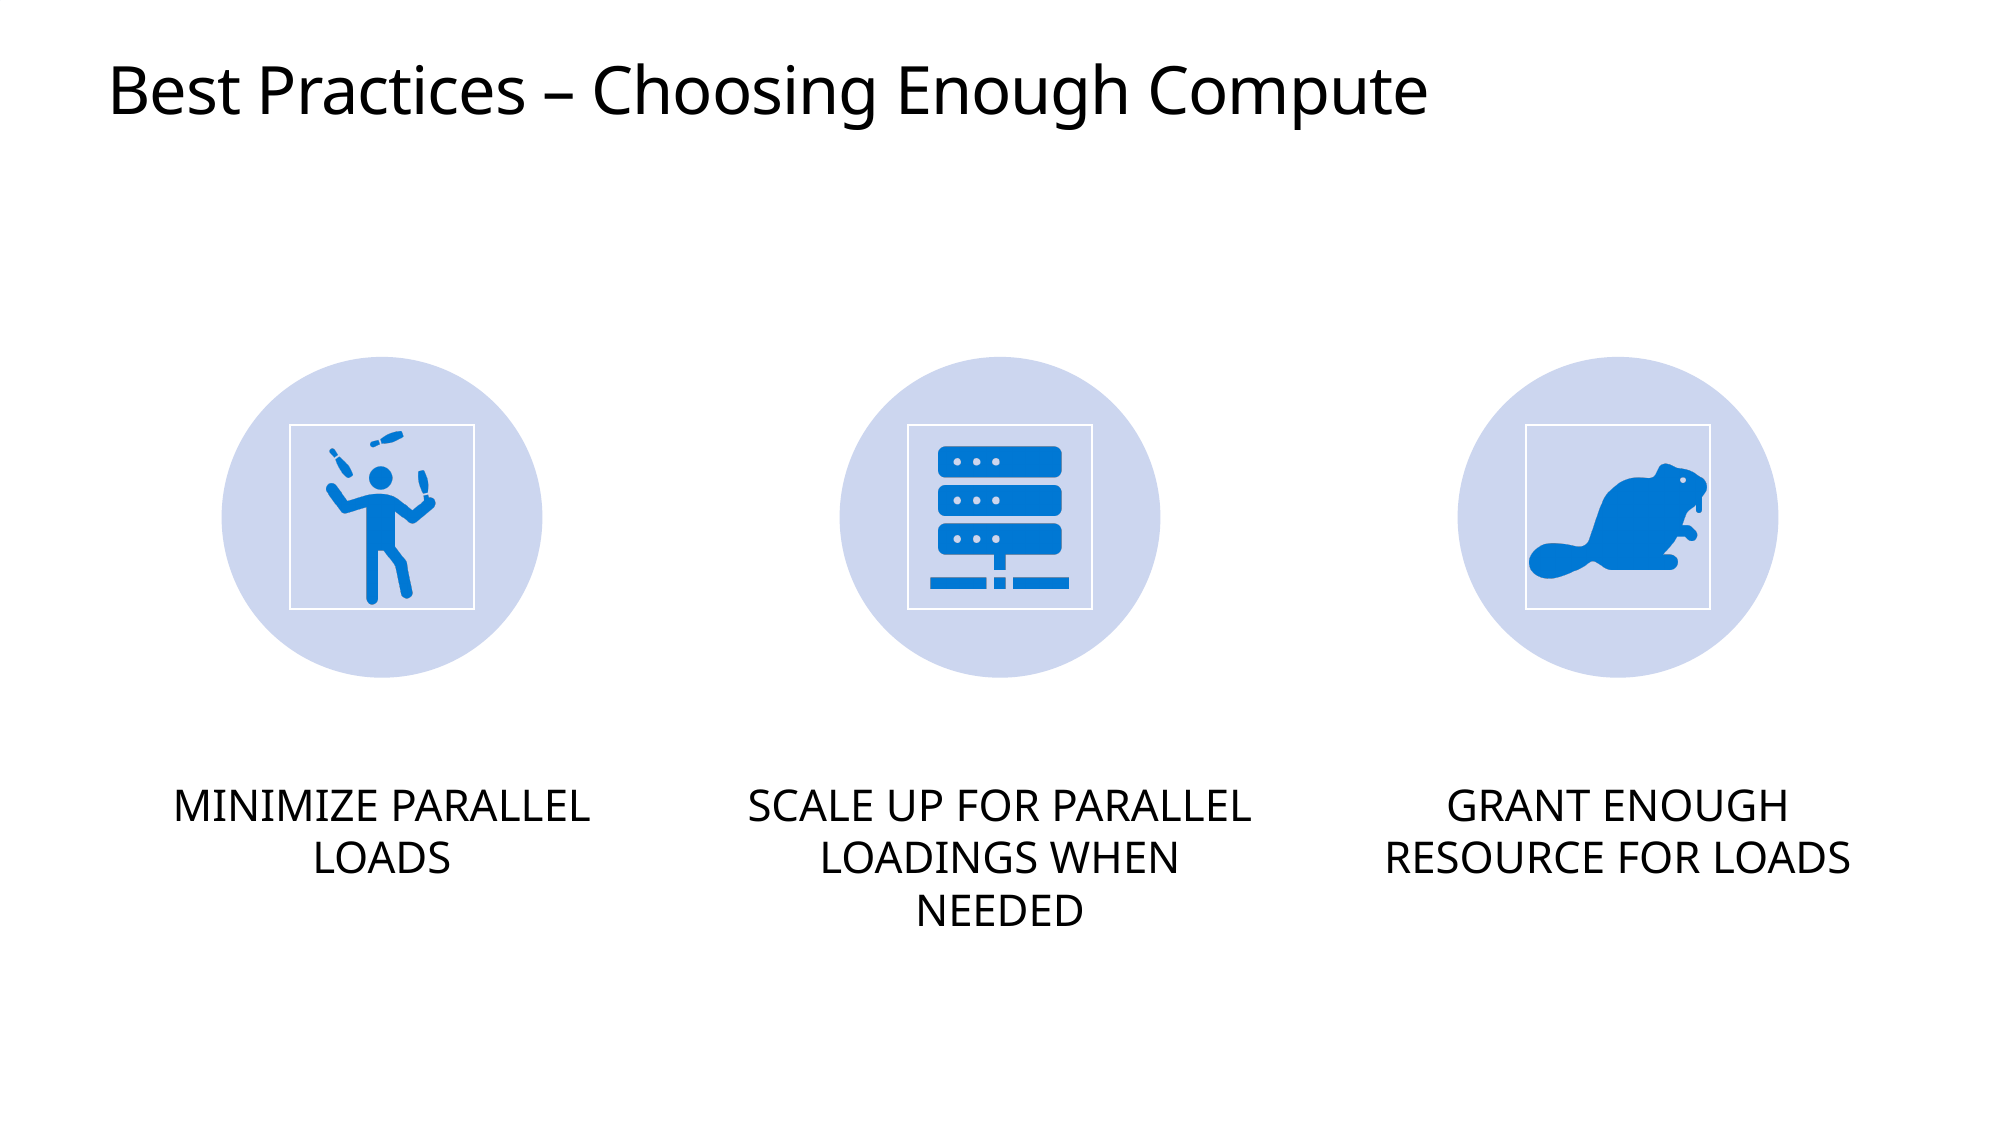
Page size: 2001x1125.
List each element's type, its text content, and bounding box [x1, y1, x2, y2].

title Best Practices – Choosing Enough Compute [107, 52, 1893, 129]
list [107, 230, 1893, 1022]
